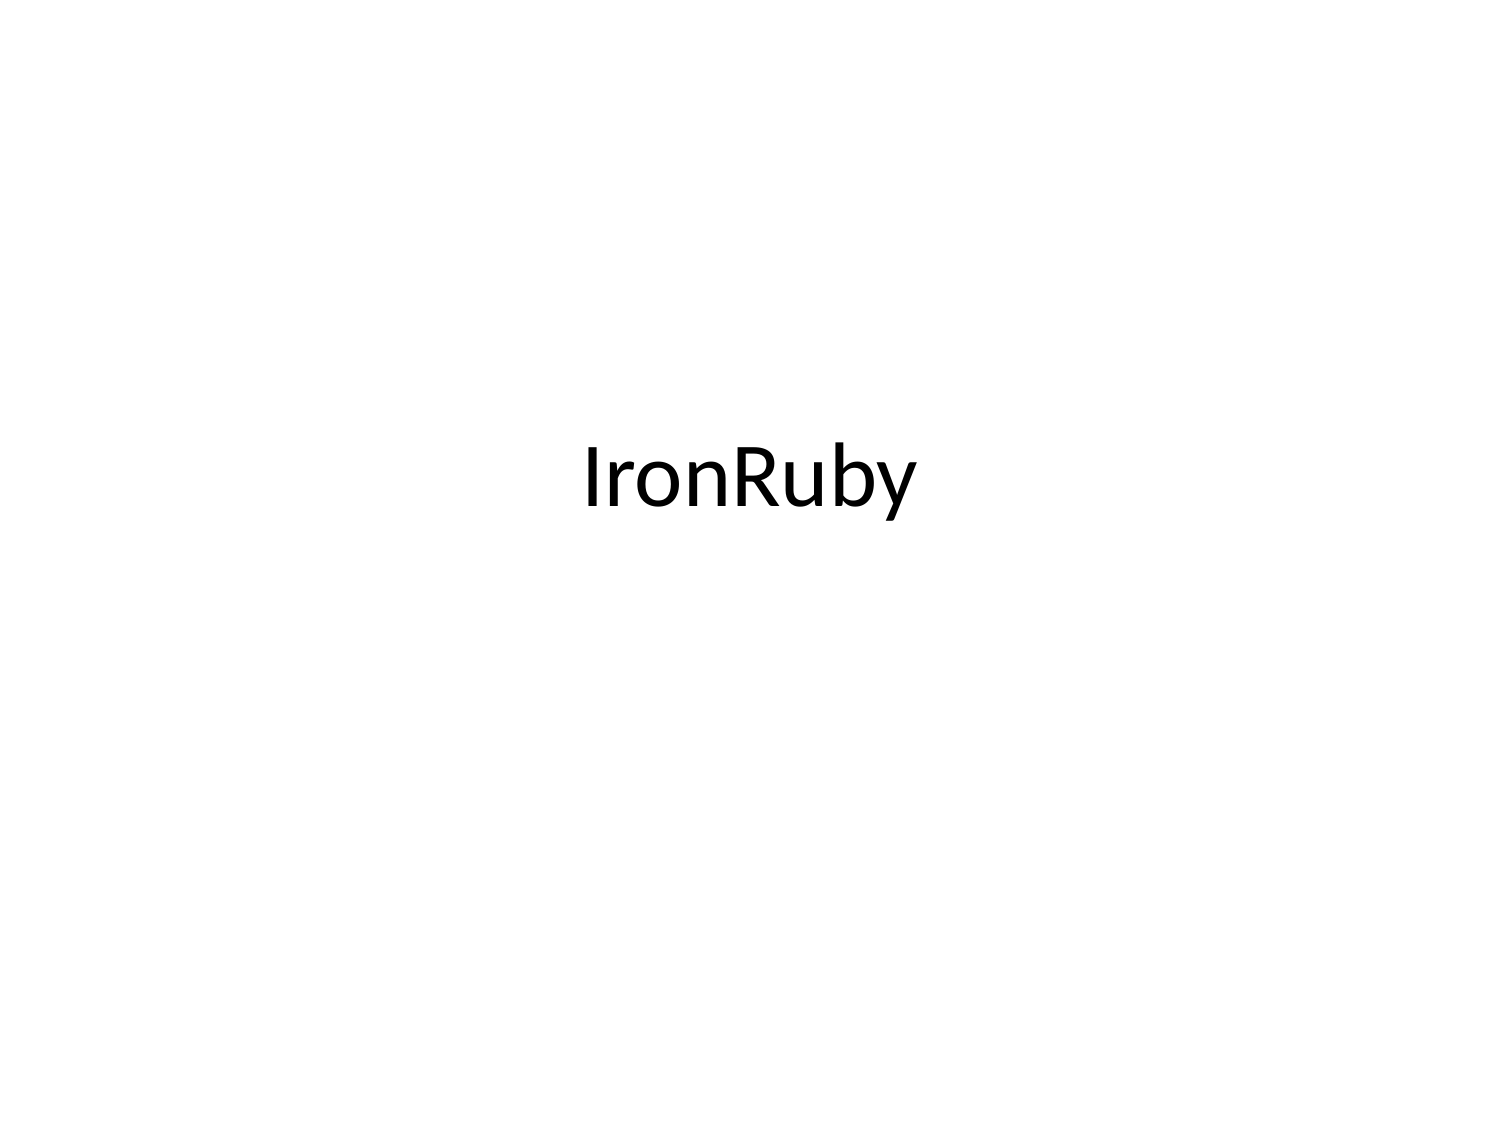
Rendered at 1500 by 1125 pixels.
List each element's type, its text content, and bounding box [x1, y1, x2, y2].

title IronRuby [112, 349, 1388, 591]
